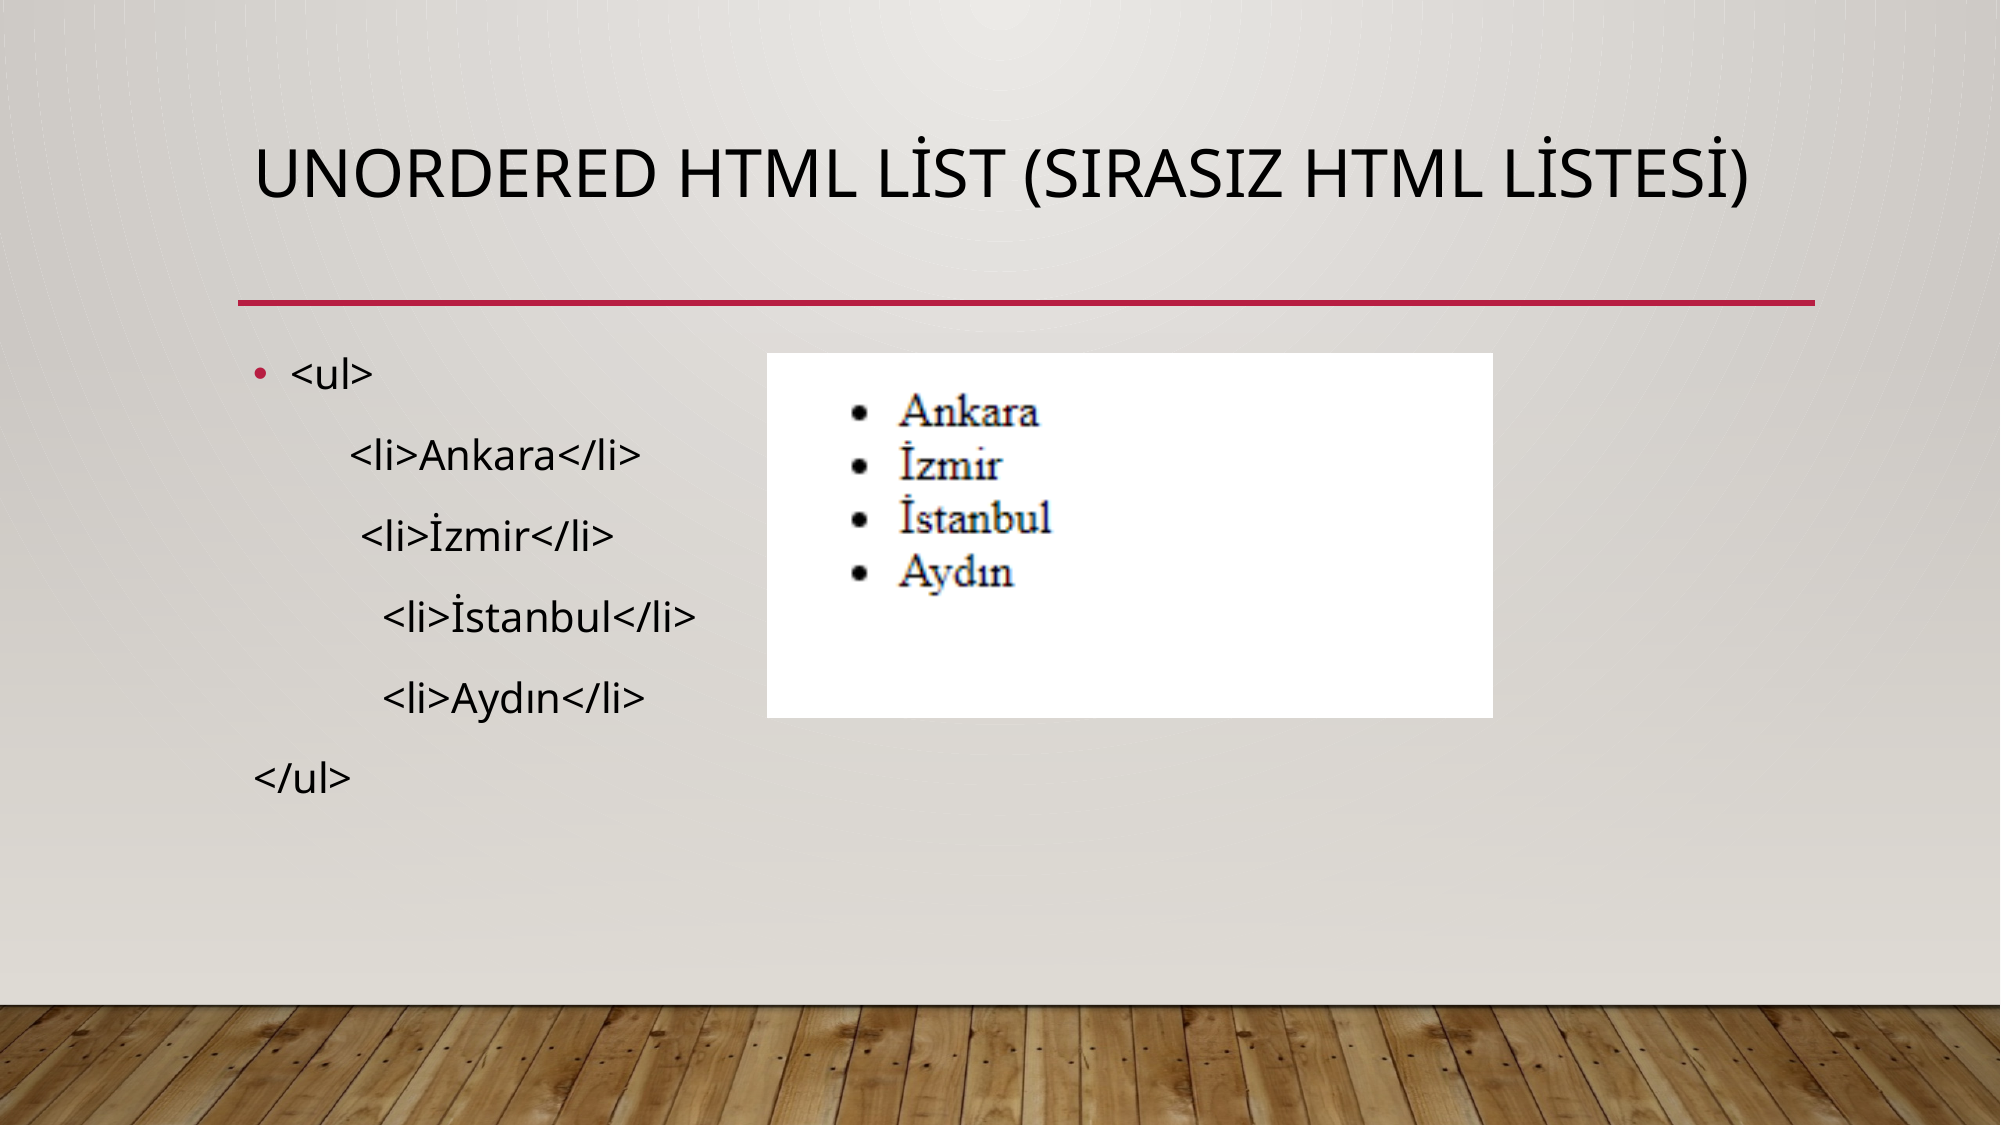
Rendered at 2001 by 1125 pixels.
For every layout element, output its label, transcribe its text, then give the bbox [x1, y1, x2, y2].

picture [0, 1005, 2000, 1125]
title Unordered HTML List (Sırasız Html Listesi) [238, 131, 1814, 305]
picture [766, 353, 1493, 718]
list <ul> <li>Ankara</li> <li>İzmir</li> <li>İstanbul</li> <li>Aydın</li> </ul> [238, 330, 1814, 897]
